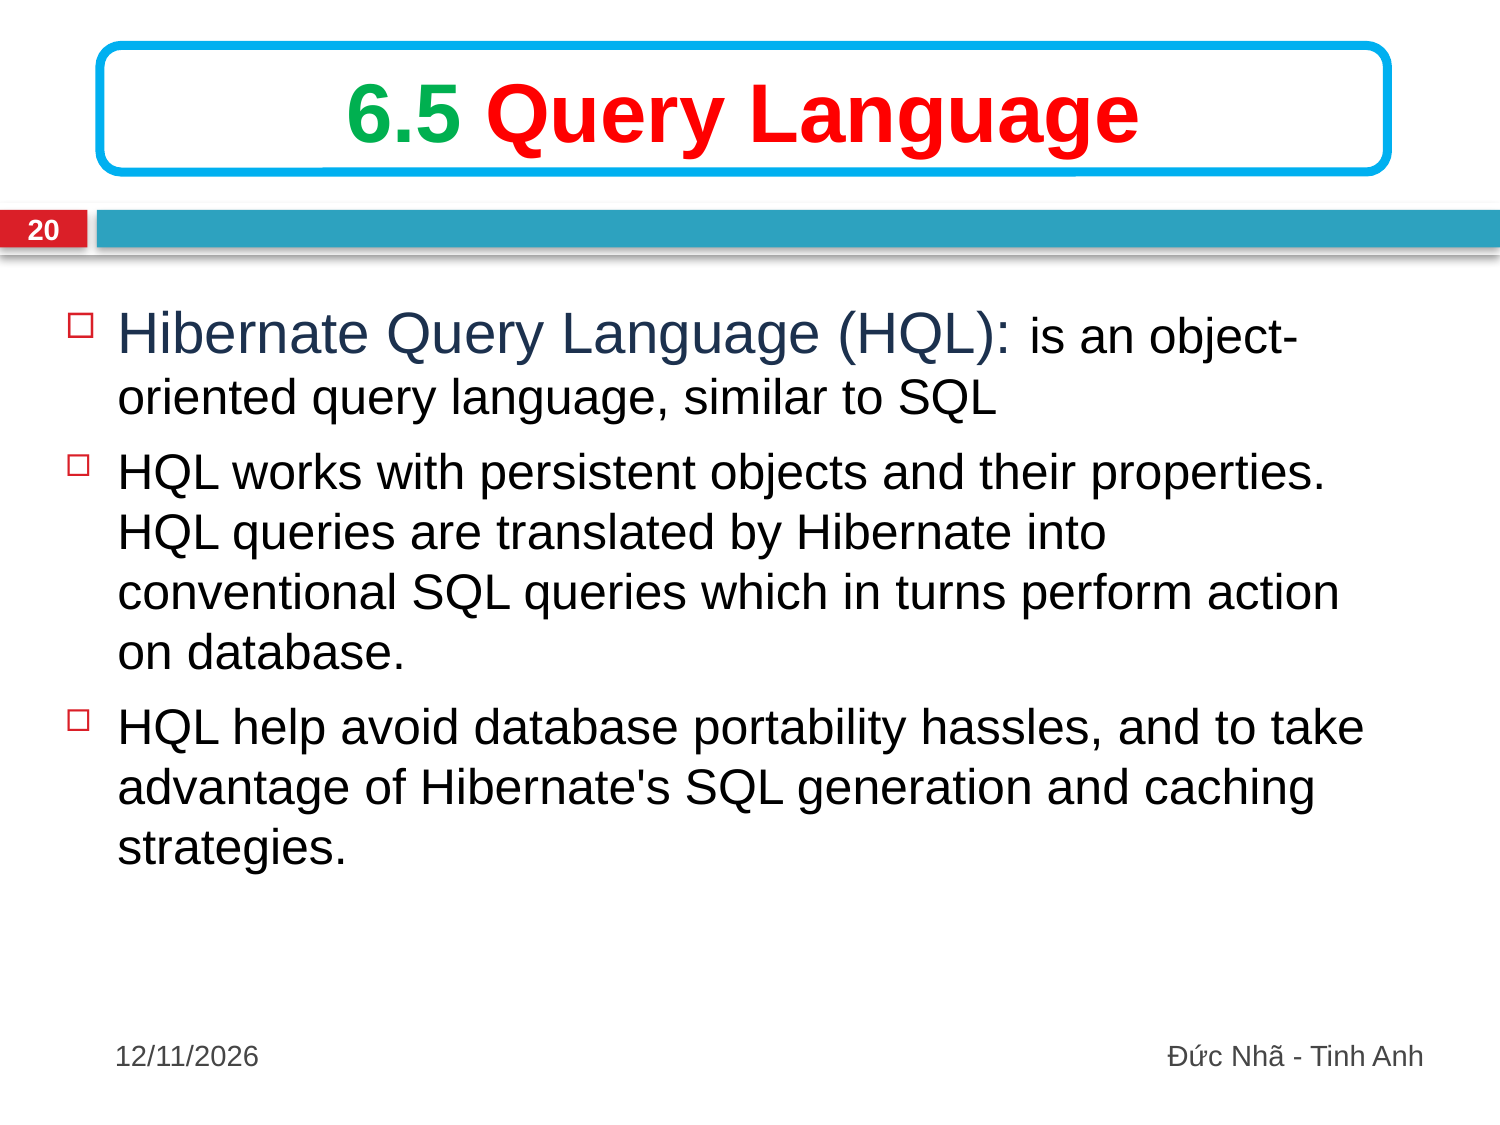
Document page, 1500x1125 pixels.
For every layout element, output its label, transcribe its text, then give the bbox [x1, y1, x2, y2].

list Hibernate Query Language (HQL): is an object-oriented query language, similar to SQL HQL works with persistent objects and their properties. HQL queries are translated by Hibernate into conventional SQL queries which in turns perform action on database. HQL help avoid database portability hassles, and to take advantage of Hibernate's SQL generation and caching strategies. [50, 287, 1388, 1025]
slide_number 20 [0, 208, 88, 249]
footer Đức Nhã - Tinh Anh [549, 1025, 1440, 1085]
text_box 6.5 Query Language [95, 40, 1392, 177]
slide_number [99, 1025, 538, 1085]
